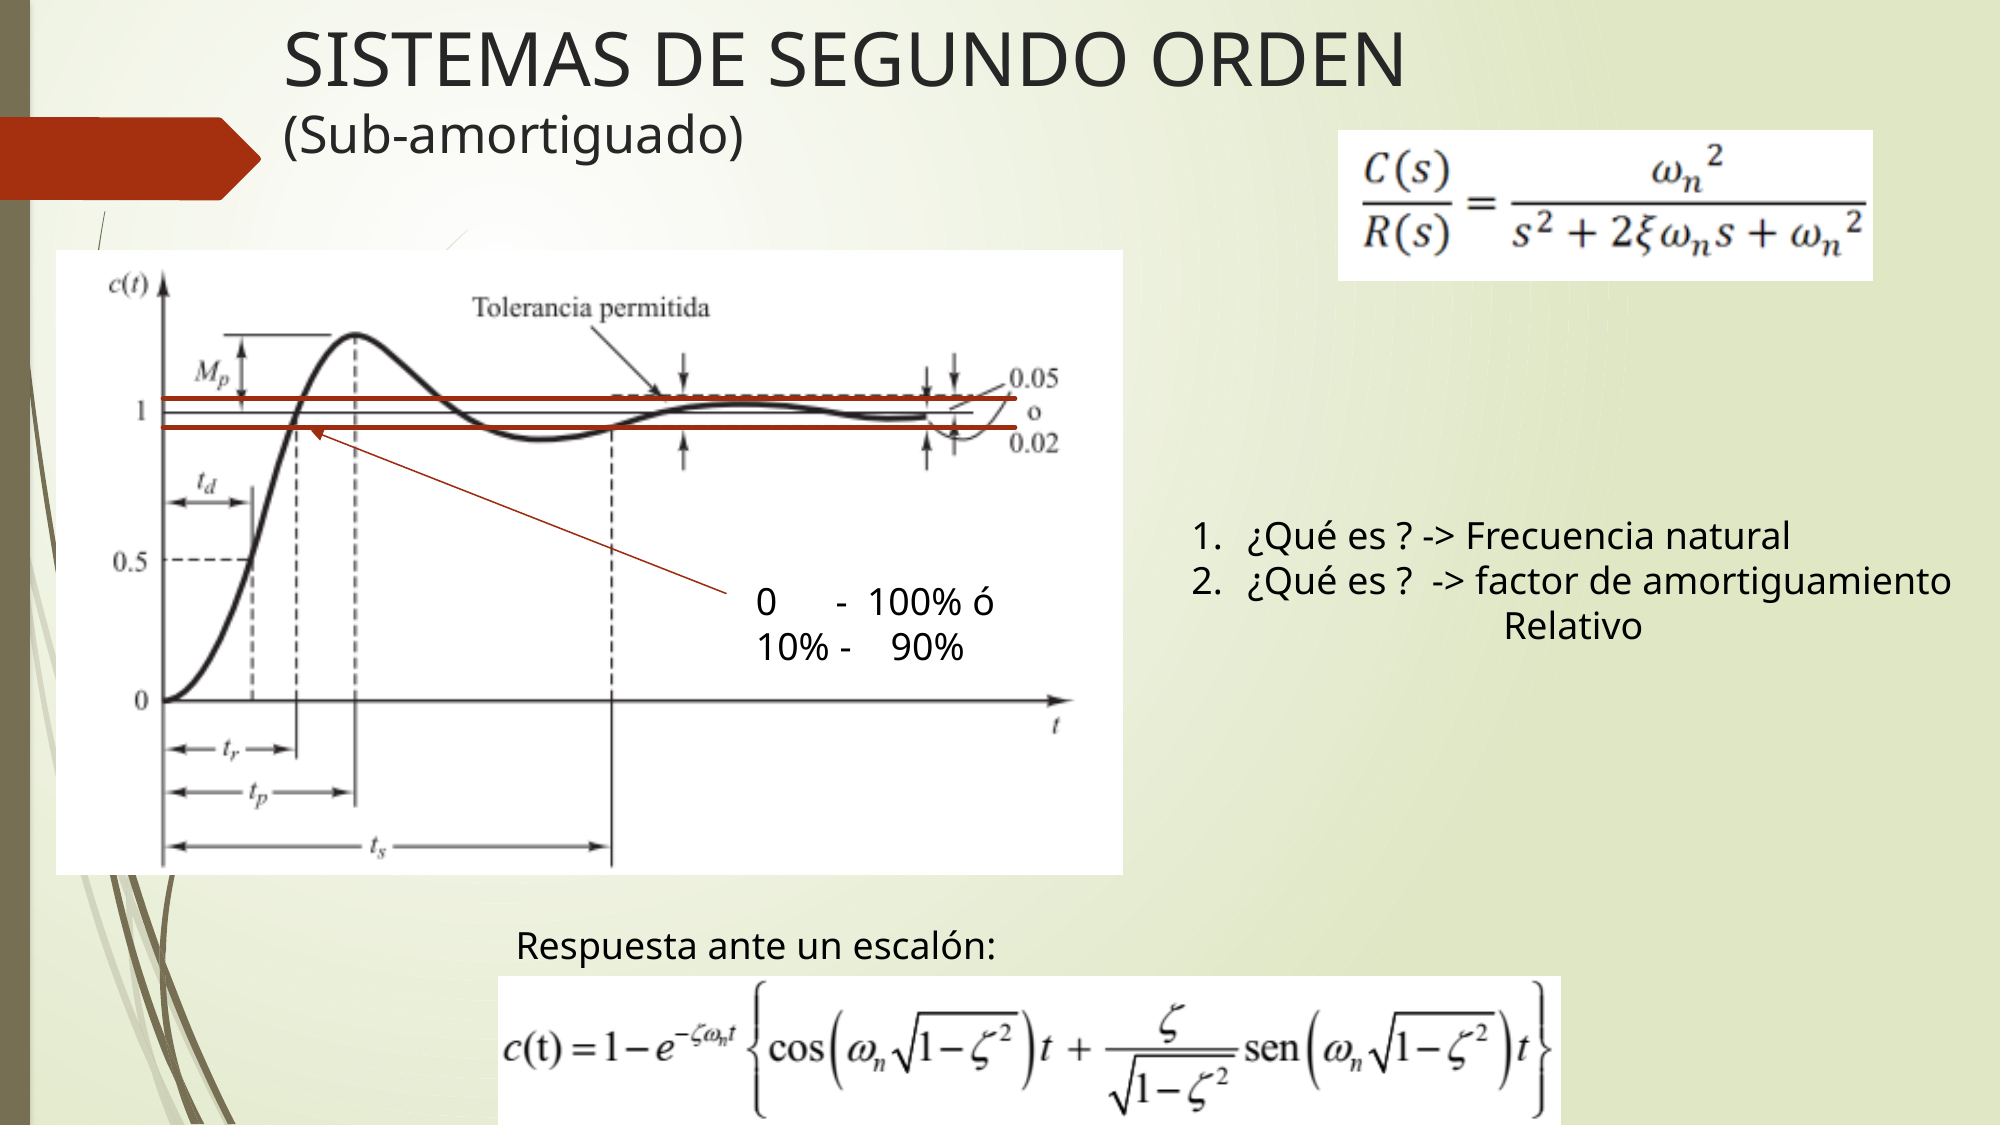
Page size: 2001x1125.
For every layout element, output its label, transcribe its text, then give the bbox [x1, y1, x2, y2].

text_box SISTEMAS DE SEGUNDO ORDEN (Sub-amortiguado) [269, 3, 1731, 214]
text_box Respuesta ante un escalón: [500, 914, 1557, 975]
text_box 0 - 100% ó 10% - 90% [1127, 570, 1138, 675]
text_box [310, 435, 727, 594]
picture [498, 976, 1561, 1125]
picture [1337, 130, 1873, 282]
picture [55, 250, 1124, 875]
